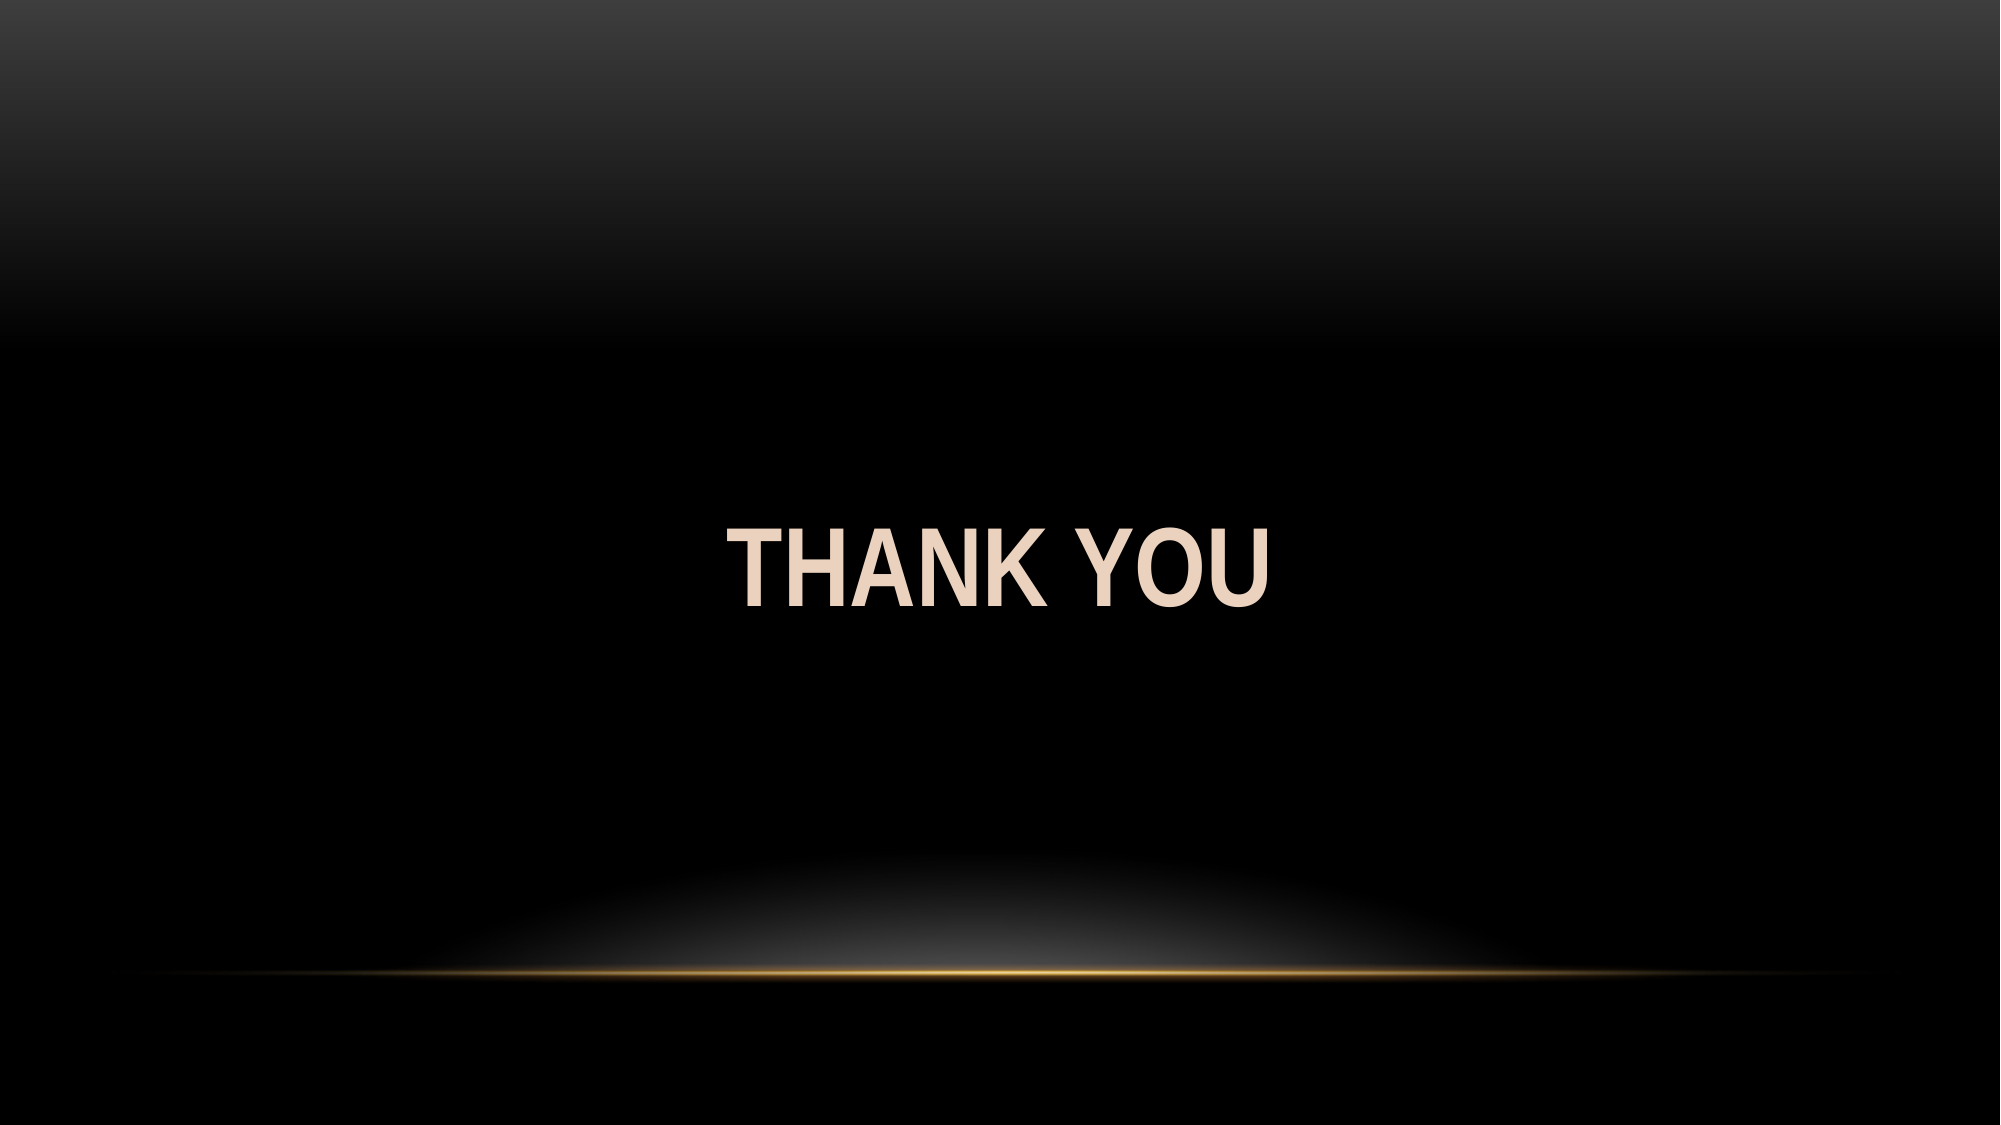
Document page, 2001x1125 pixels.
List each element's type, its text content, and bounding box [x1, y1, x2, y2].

picture [0, 0, 2000, 1125]
text_box THANK YOU [711, 486, 1288, 637]
